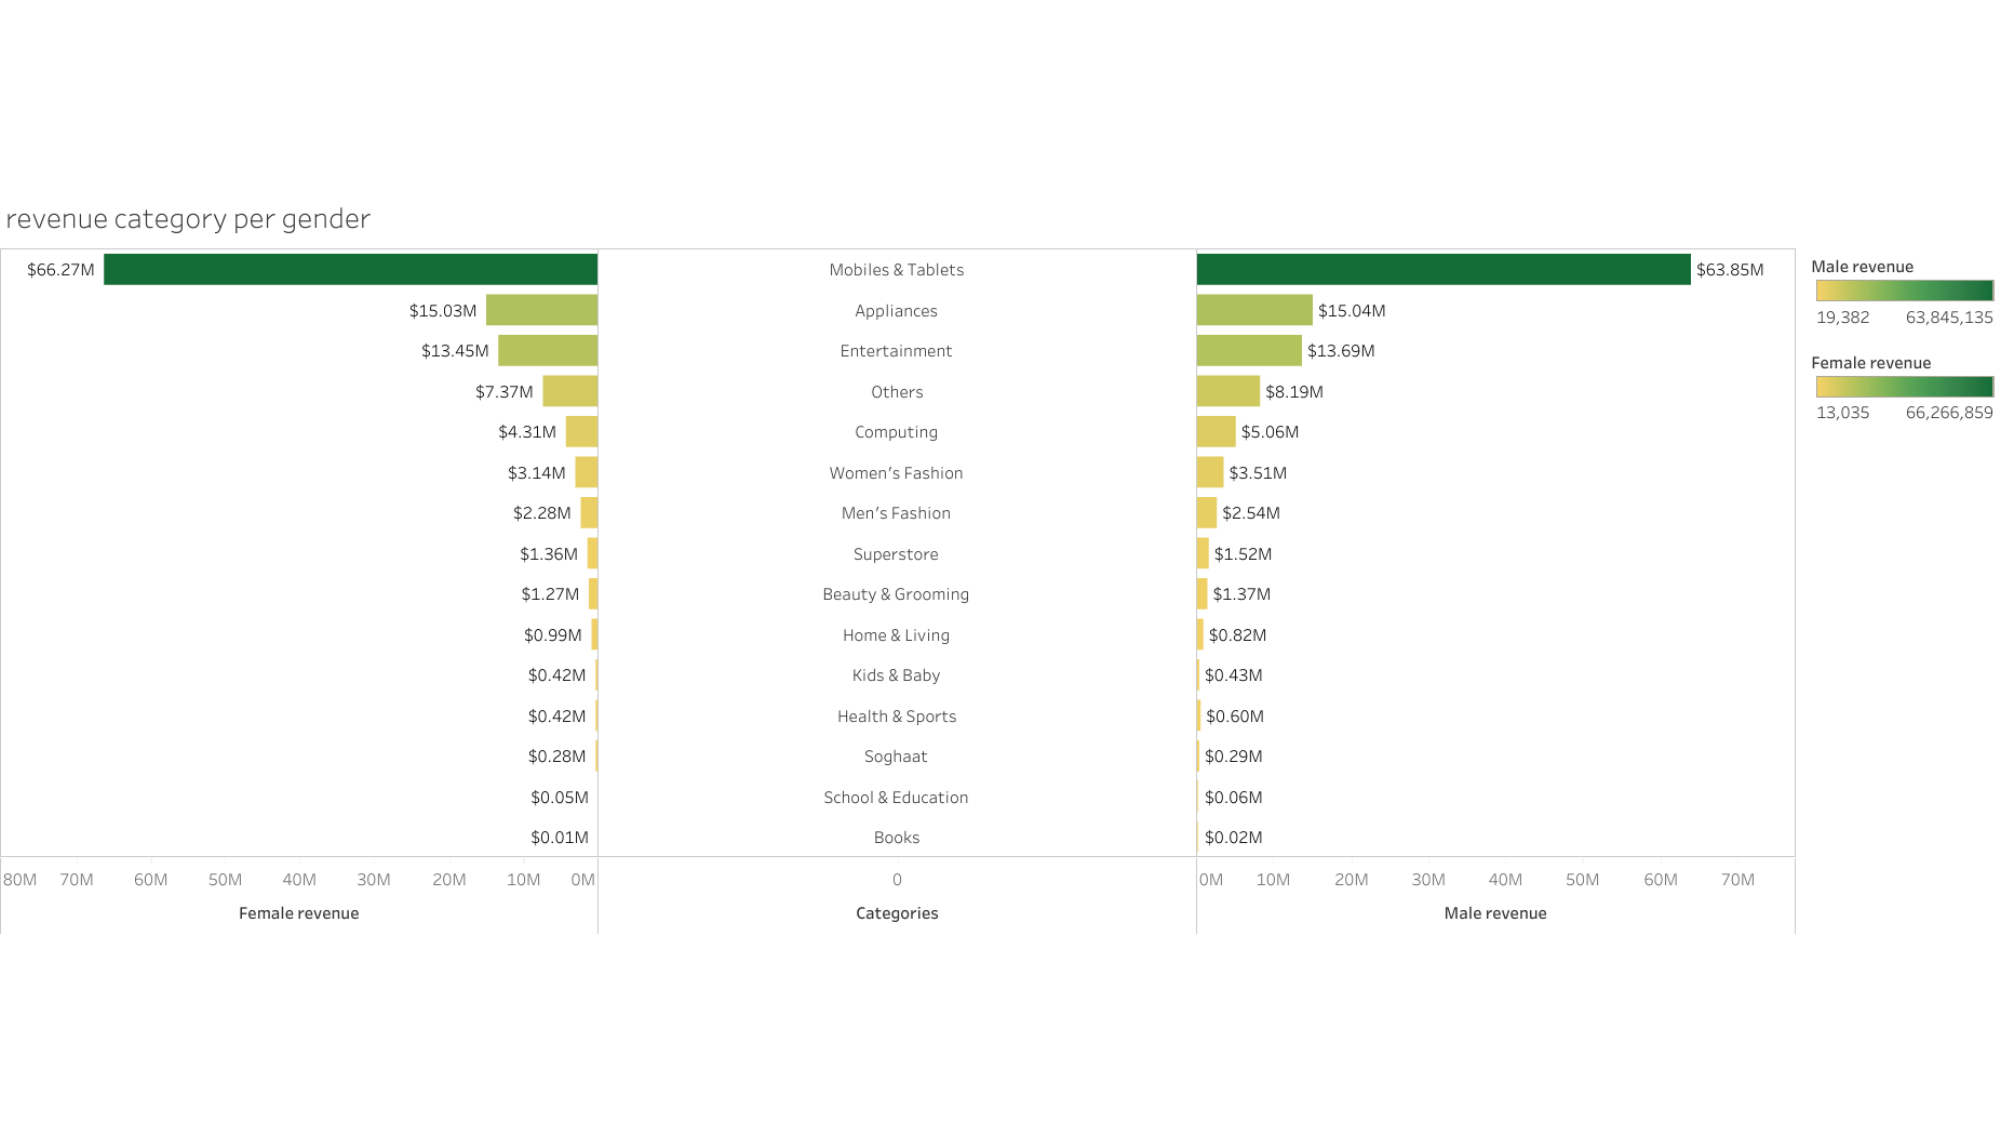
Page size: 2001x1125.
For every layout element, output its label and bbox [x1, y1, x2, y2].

picture [0, 190, 2000, 935]
